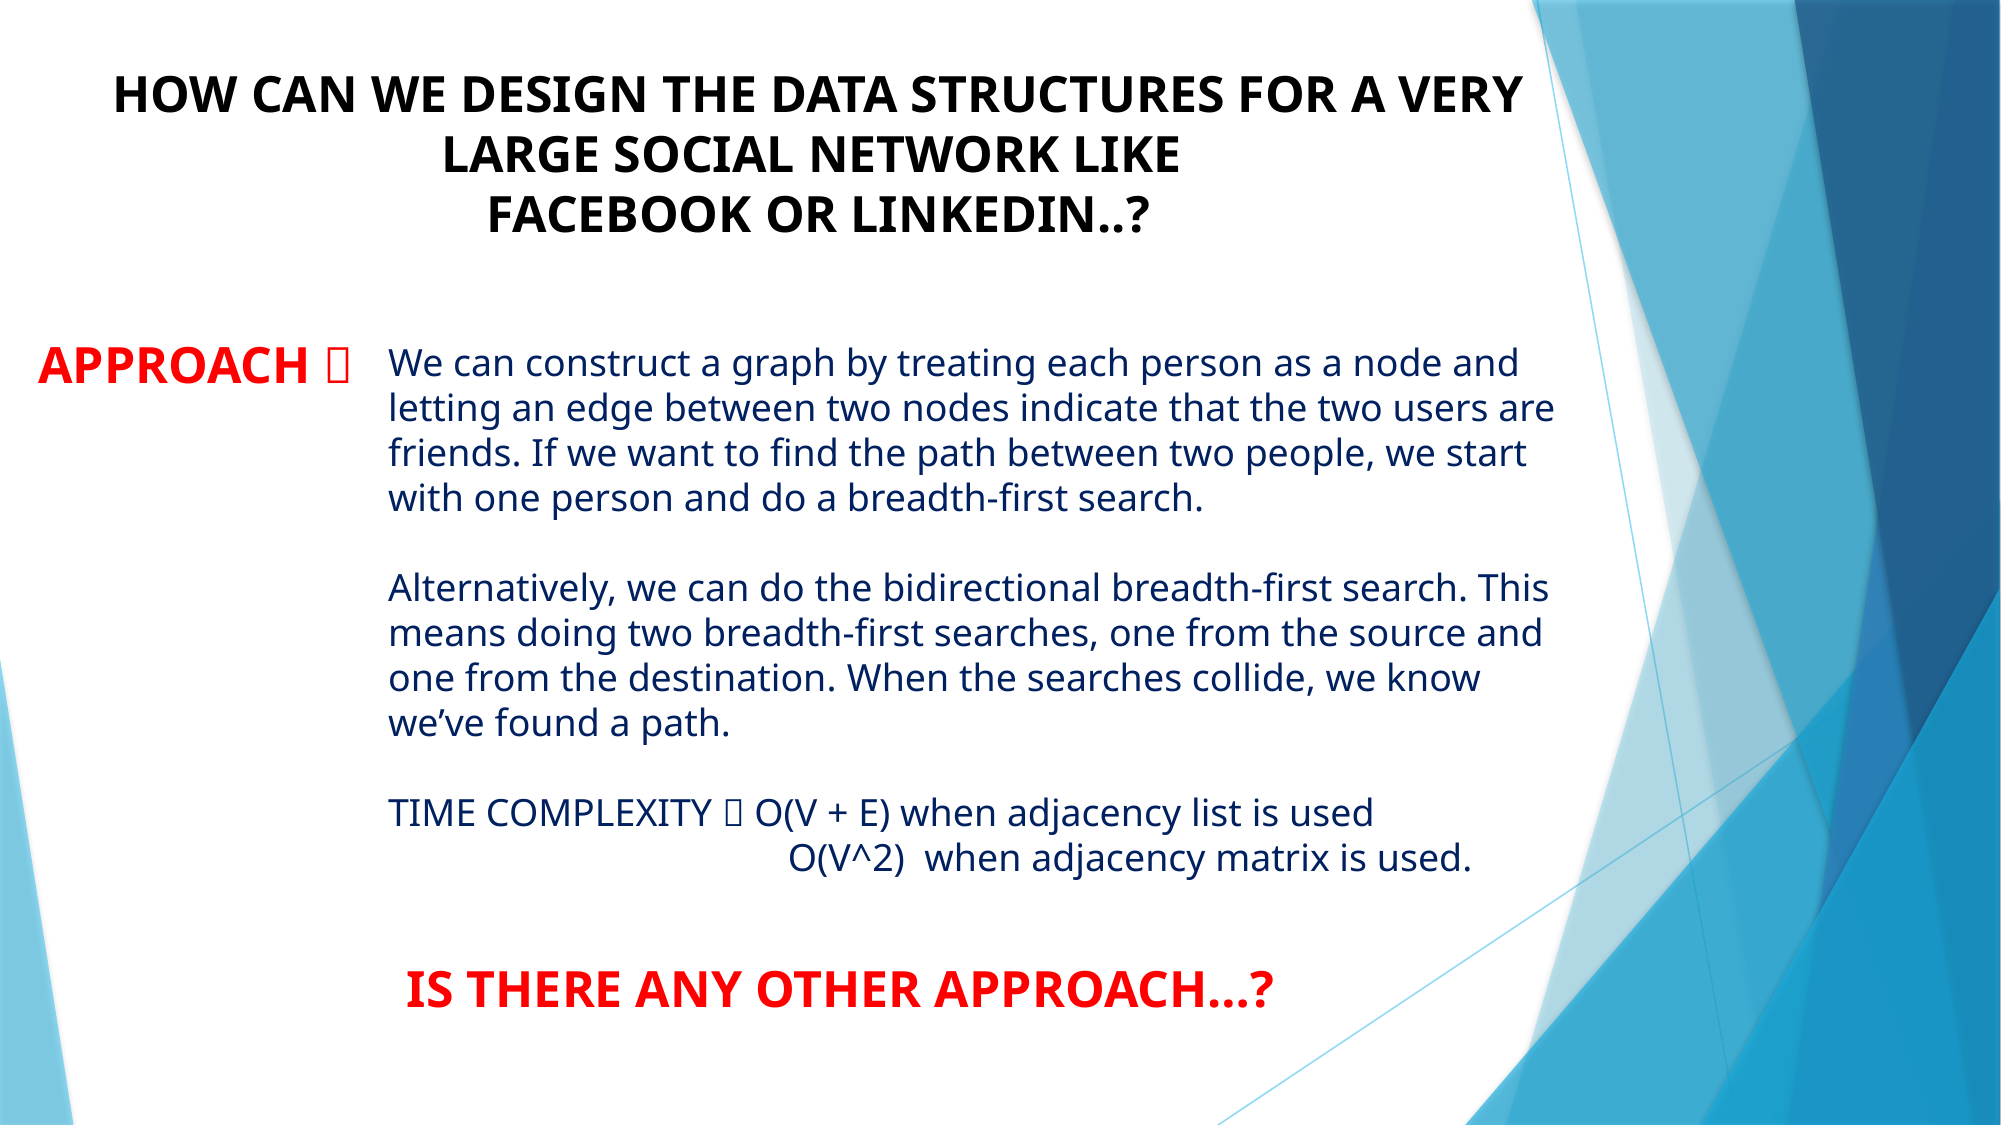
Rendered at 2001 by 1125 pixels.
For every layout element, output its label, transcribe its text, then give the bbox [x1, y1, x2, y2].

text_box We can construct a graph by treating each person as a node and letting an edge between two nodes indicate that the two users are friends. If we want to find the path between two people, we start with one person and do a breadth-first search. Alternatively, we can do the bidirectional breadth-first search. This means doing two breadth-first searches, one from the source and one from the destination. When the searches collide, we know we’ve found a path. TIME COMPLEXITY  O(V + E) when adjacency list is used O(V^2) when adjacency matrix is used. [373, 331, 1604, 976]
text_box IS THERE ANY OTHER APPROACH…? [392, 950, 1807, 1026]
text_box APPROACH  [23, 325, 447, 401]
text_box HOW CAN WE DESIGN THE DATA STRUCTURES FOR A VERY LARGE SOCIAL NETWORK LIKE FACEBOOK OR LINKEDIN..? [70, 54, 1566, 250]
